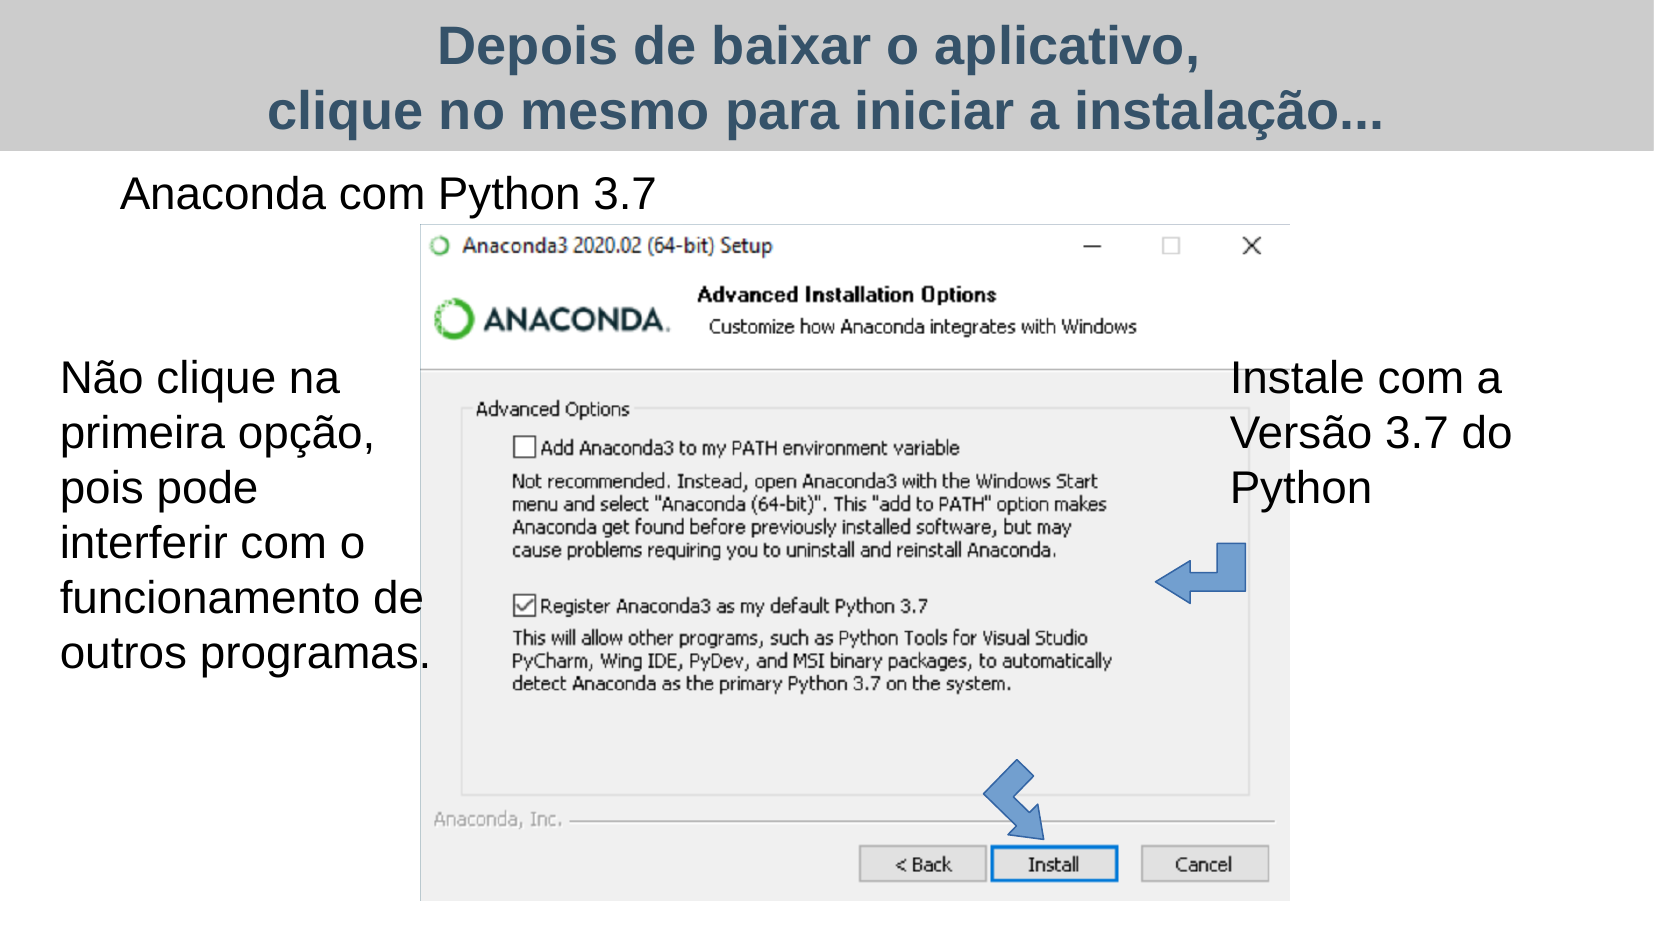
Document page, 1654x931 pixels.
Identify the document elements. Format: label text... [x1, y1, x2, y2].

text_box Não clique na primeira opção, pois pode interferir com o funcionamento de outros programas. [45, 340, 414, 525]
text_box Depois de baixar o aplicativo, clique no mesmo para iniciar a instalação... [0, 0, 1654, 150]
text_box Anaconda com Python 3.7 [105, 156, 1635, 240]
text_box Instale com a Versão 3.7 do Python [1295, 340, 1620, 525]
picture [419, 224, 1291, 901]
